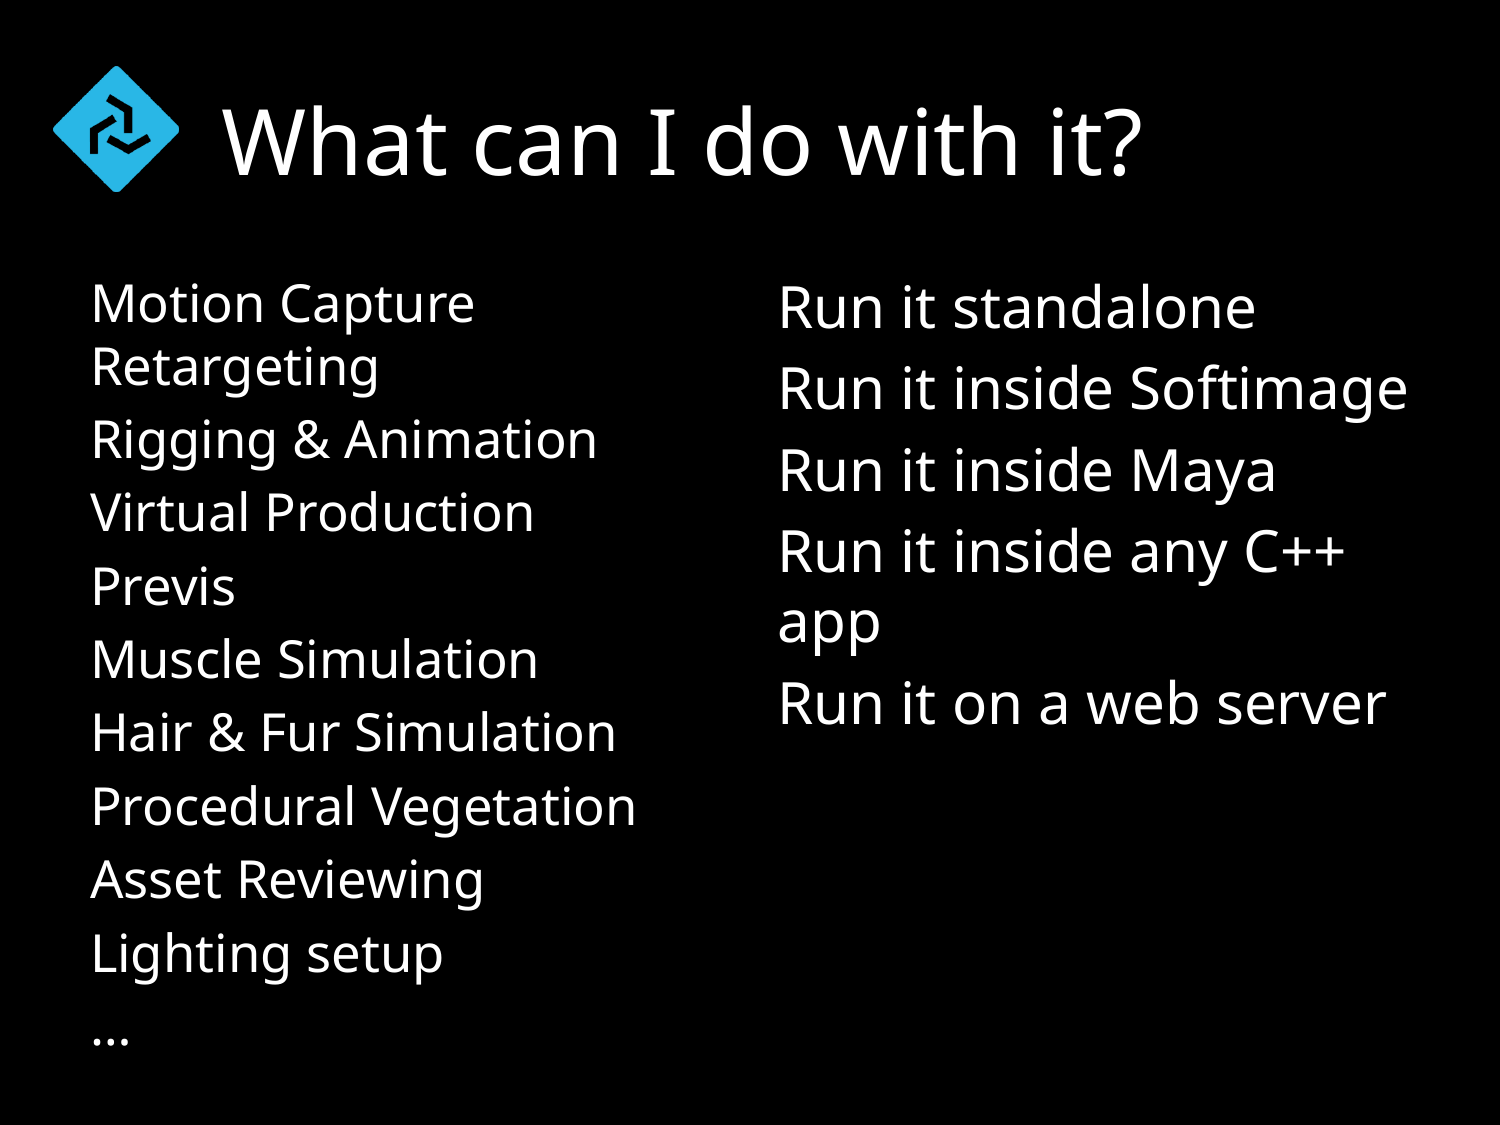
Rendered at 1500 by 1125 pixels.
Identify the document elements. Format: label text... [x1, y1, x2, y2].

list Motion Capture Retargeting Rigging & Animation Virtual Production Previs Muscle Simulation Hair & Fur Simulation Procedural Vegetation Asset Reviewing Lighting setup … [75, 262, 738, 1071]
picture [53, 66, 179, 192]
list Run it standalone Run it inside Softimage Run it inside Maya Run it inside any C++ app Run it on a web server [762, 262, 1425, 1071]
title What can I do with it? [206, 45, 1425, 233]
